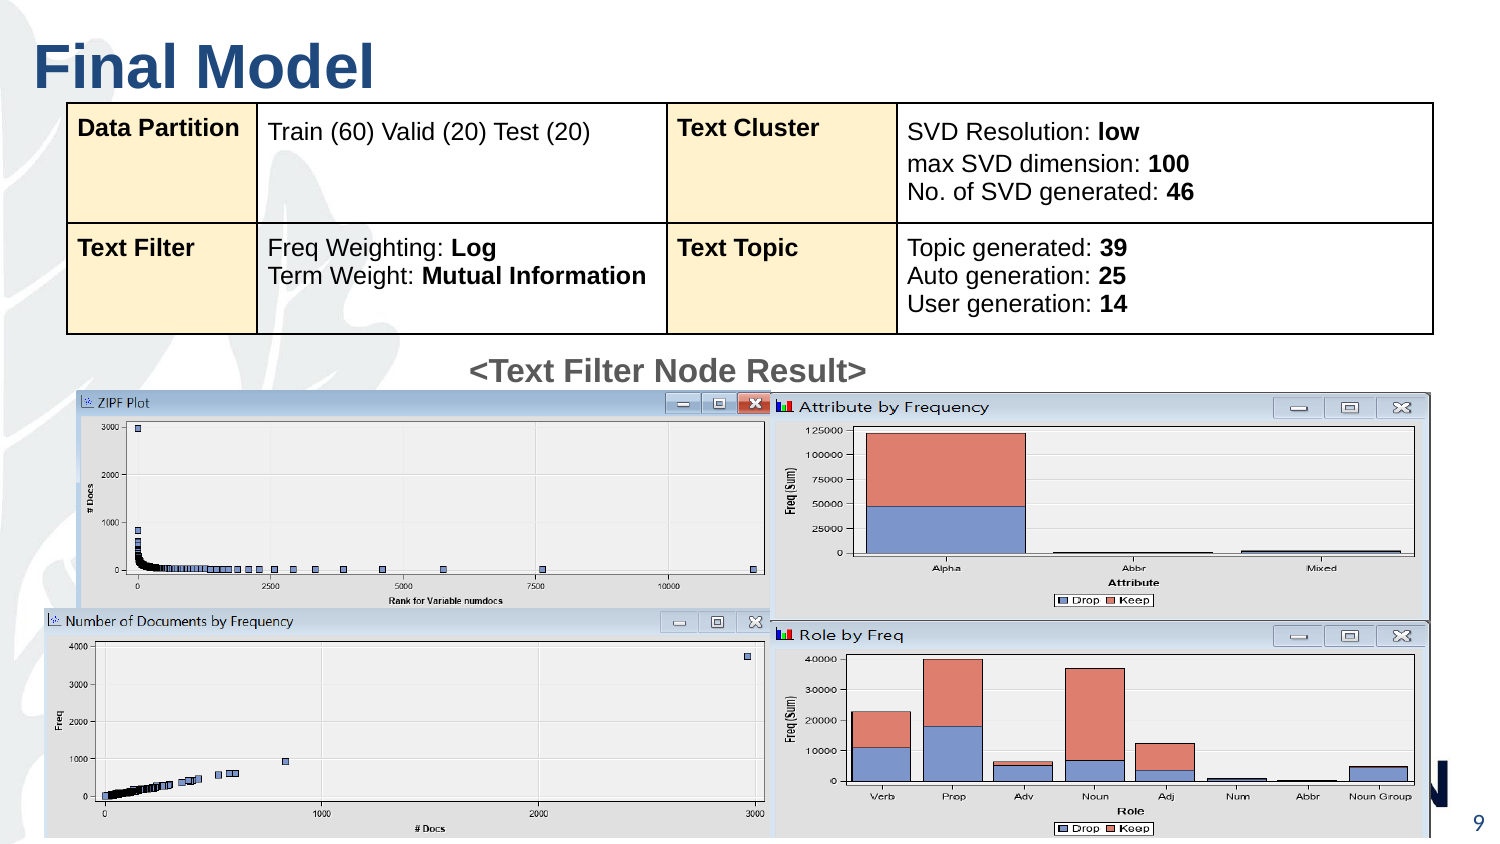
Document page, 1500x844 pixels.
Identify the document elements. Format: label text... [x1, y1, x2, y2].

table_cell Text Topic [668, 224, 896, 333]
table_cell Freq Weighting: Log Term Weight: Mutual Information [258, 224, 666, 333]
text_box <Text Filter Node Result> [454, 333, 984, 390]
slide_number 9 [1432, 798, 1500, 844]
table_header Text Cluster [668, 104, 896, 222]
table_cell Text Filter [68, 224, 256, 333]
picture [0, 0, 1500, 844]
table_header Data Partition [68, 104, 256, 222]
table_cell Topic generated: 39 Auto generation: 25 User generation: 14 [898, 224, 1432, 333]
text_box Final Model [18, 0, 1482, 117]
table_header Train (60) Valid (20) Test (20) [258, 104, 666, 222]
table_header SVD Resolution: low max SVD dimension: 100 No. of SVD generated: 46 [898, 104, 1432, 222]
